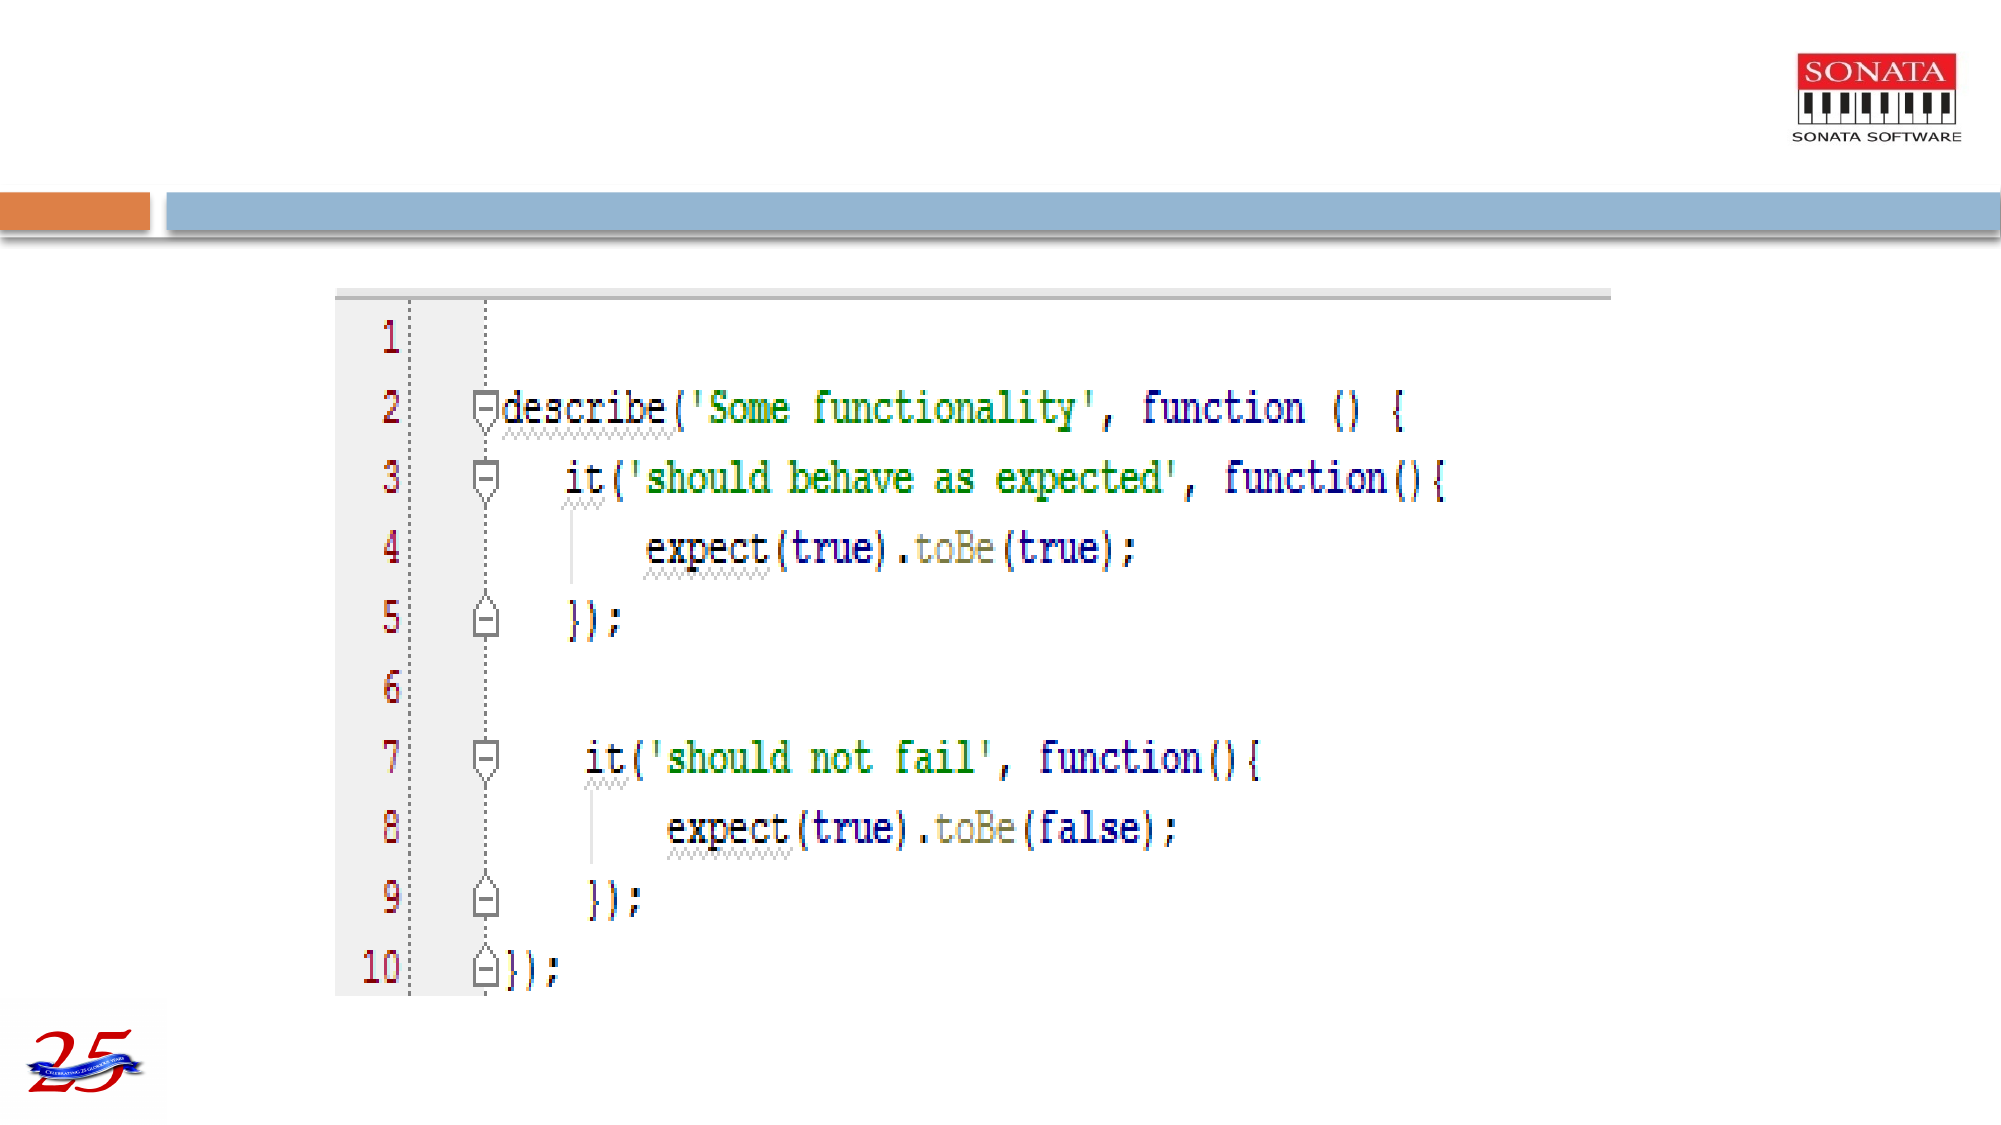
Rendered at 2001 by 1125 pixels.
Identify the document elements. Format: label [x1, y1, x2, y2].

picture [0, 998, 167, 1125]
list [334, 287, 1612, 996]
picture [1779, 40, 1974, 154]
